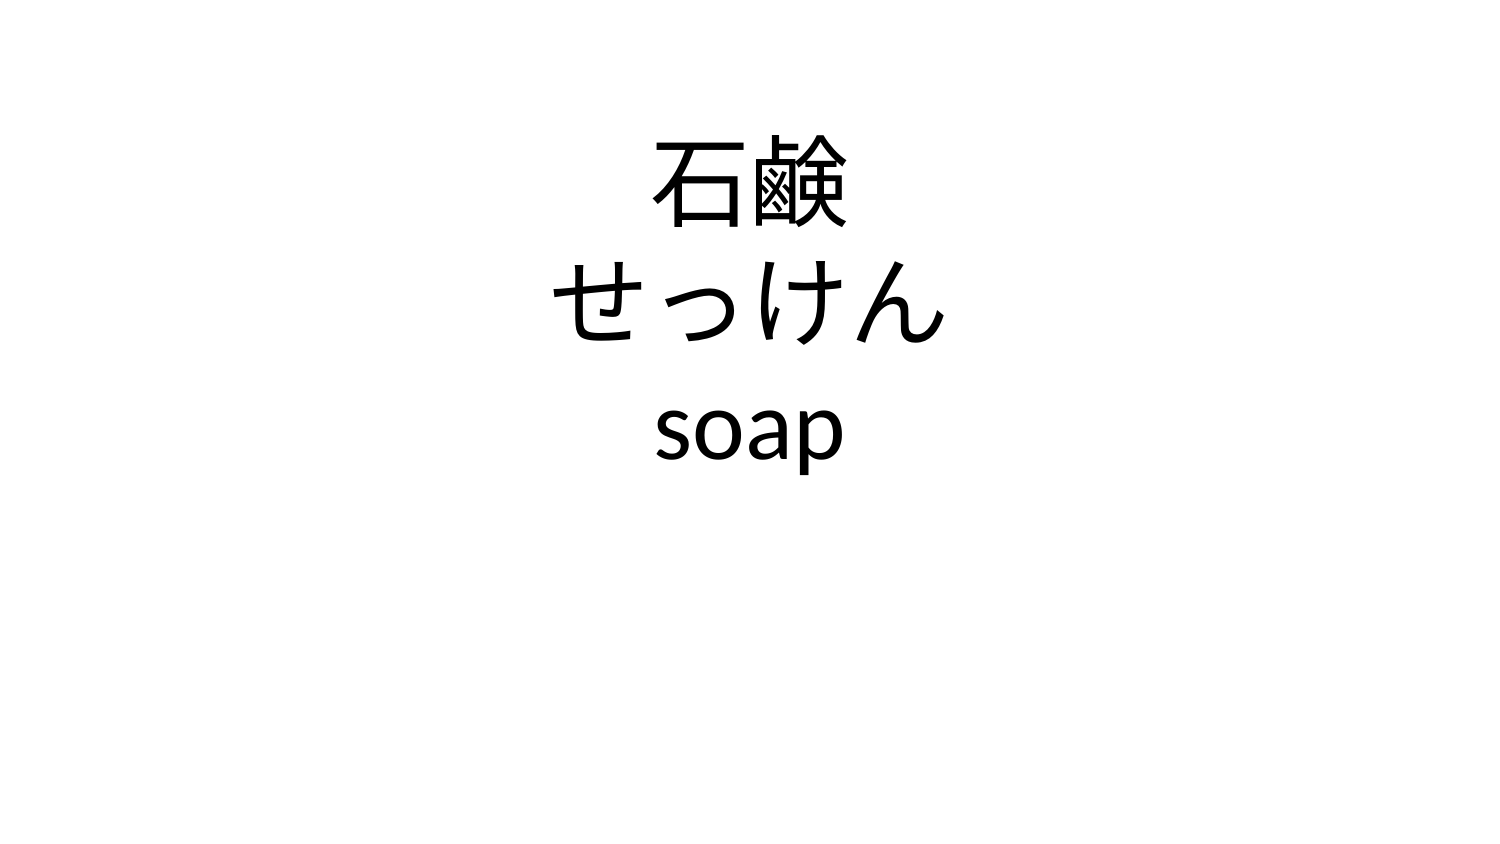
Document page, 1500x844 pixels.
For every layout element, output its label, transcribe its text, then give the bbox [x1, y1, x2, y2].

text_box 石鹸 せっけん soap [0, 149, 1500, 450]
